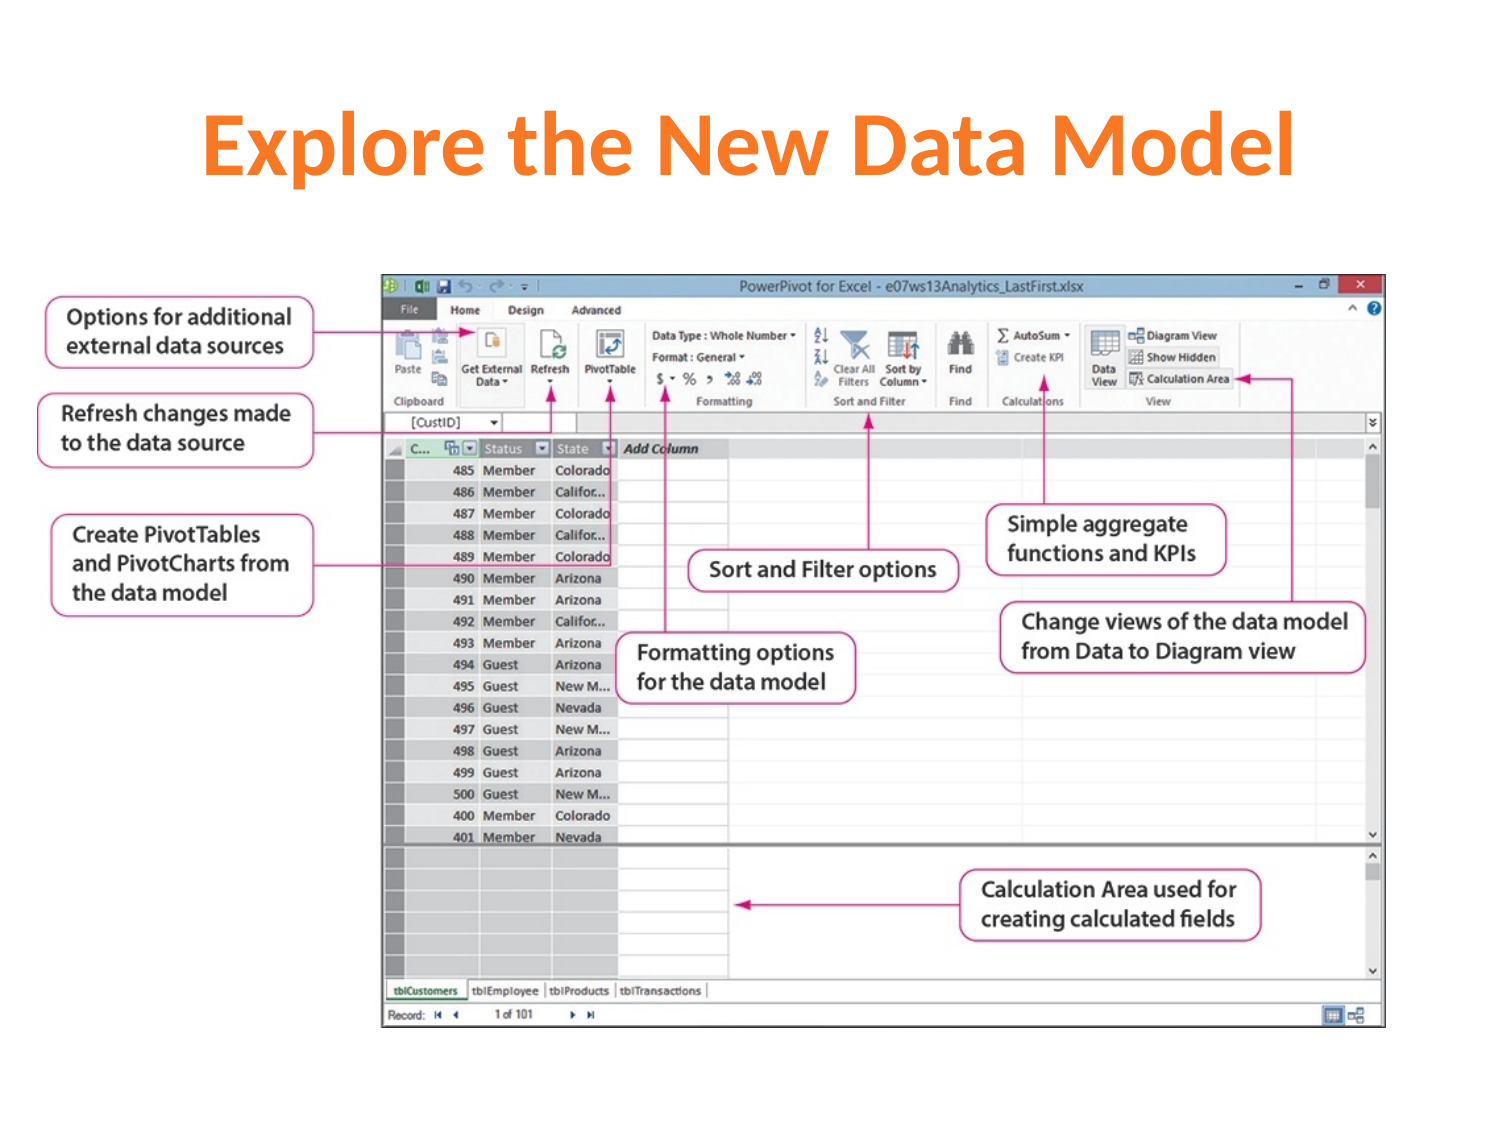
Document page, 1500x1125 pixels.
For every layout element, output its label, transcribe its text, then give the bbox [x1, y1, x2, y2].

picture [37, 274, 1386, 1028]
title Explore the New Data Model [75, 45, 1425, 233]
